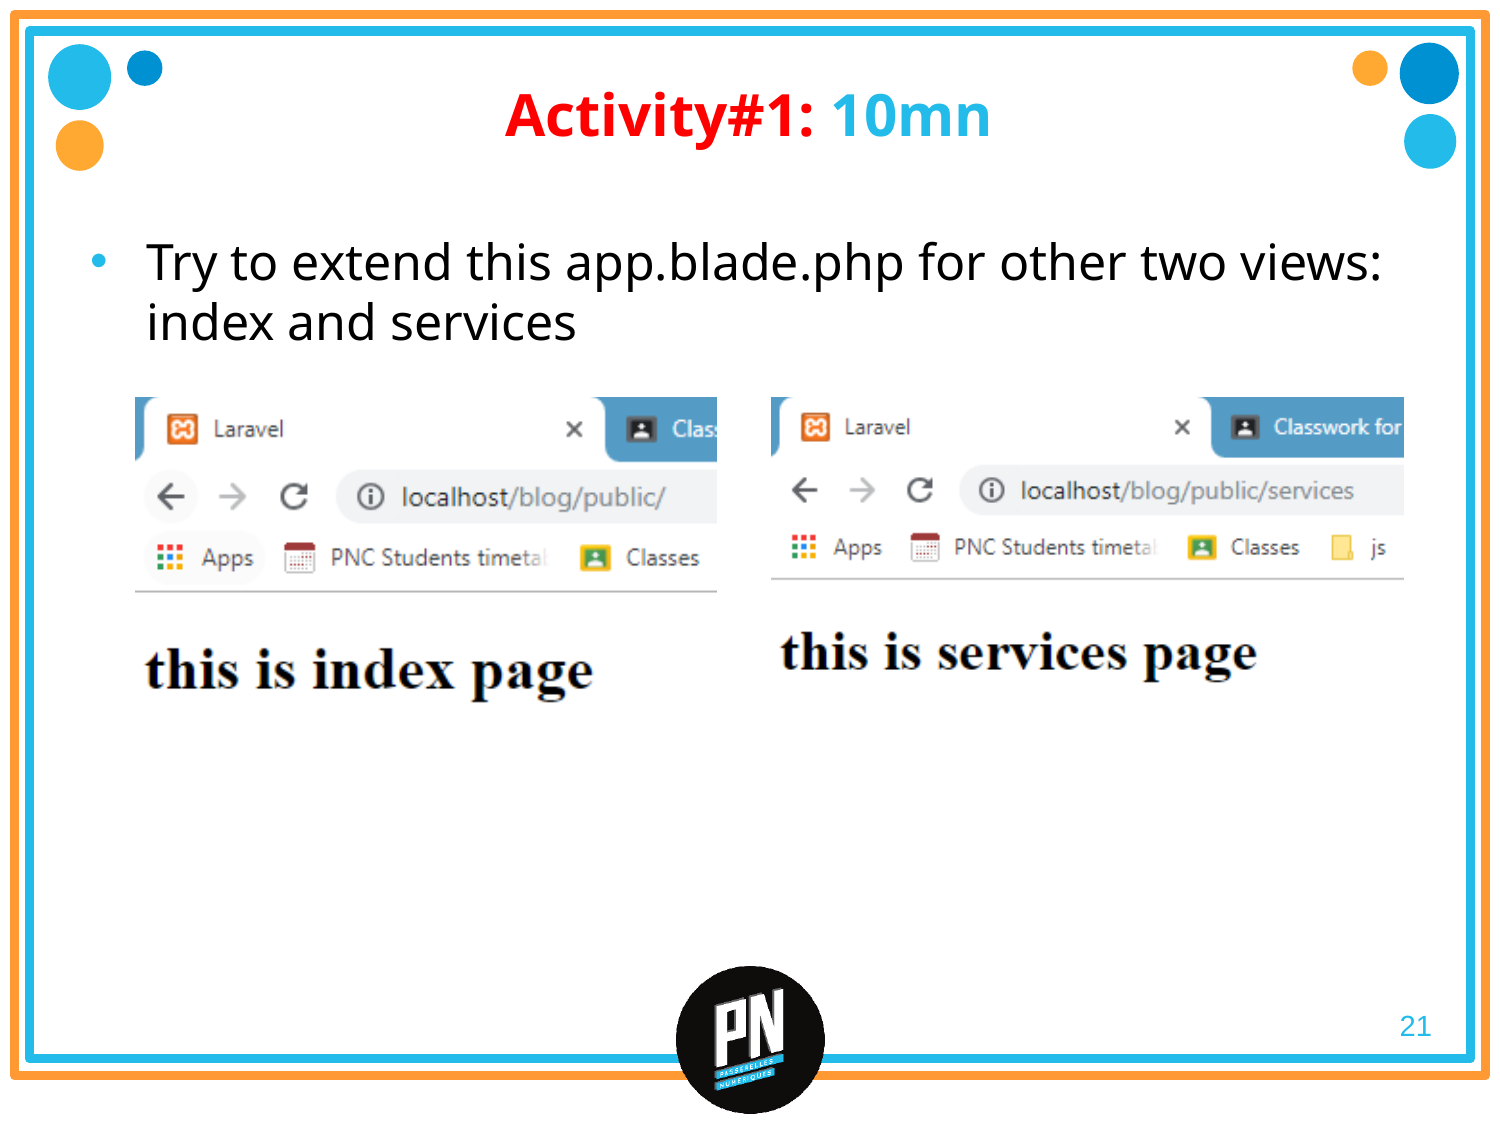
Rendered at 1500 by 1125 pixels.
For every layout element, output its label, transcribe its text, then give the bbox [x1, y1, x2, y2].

list Try to extend this app.blade.php for other two views: index and services [75, 222, 1424, 866]
picture [135, 396, 717, 764]
title Activity#1: 10mn [75, 36, 1424, 191]
picture [771, 396, 1404, 740]
picture [674, 964, 826, 1115]
